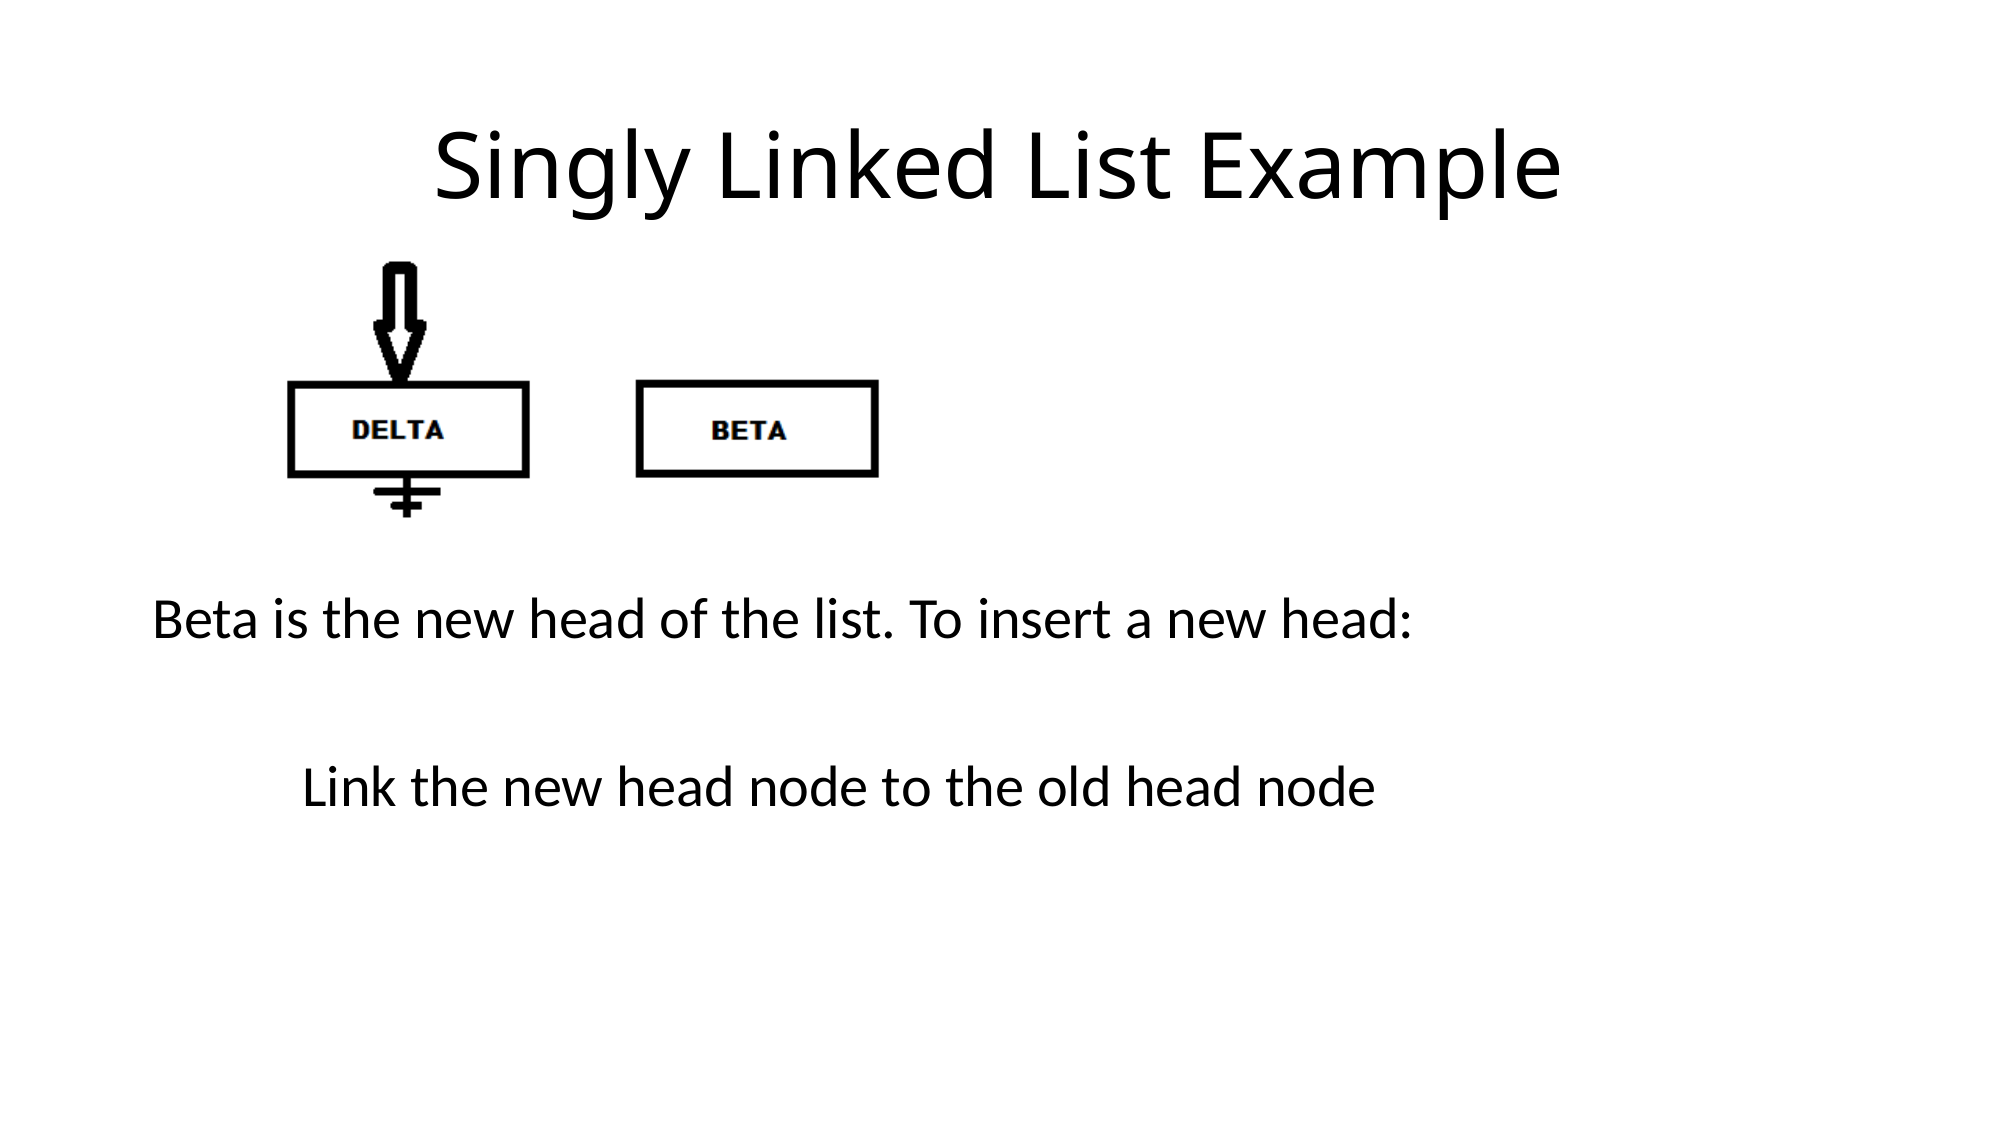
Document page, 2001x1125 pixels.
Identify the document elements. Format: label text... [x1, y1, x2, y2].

list Beta is the new head of the list. To insert a new head: Link the new head node to the old head node [137, 580, 1863, 1090]
picture [250, 232, 567, 535]
title Singly Linked List Example [137, 59, 1863, 278]
picture [622, 358, 901, 500]
